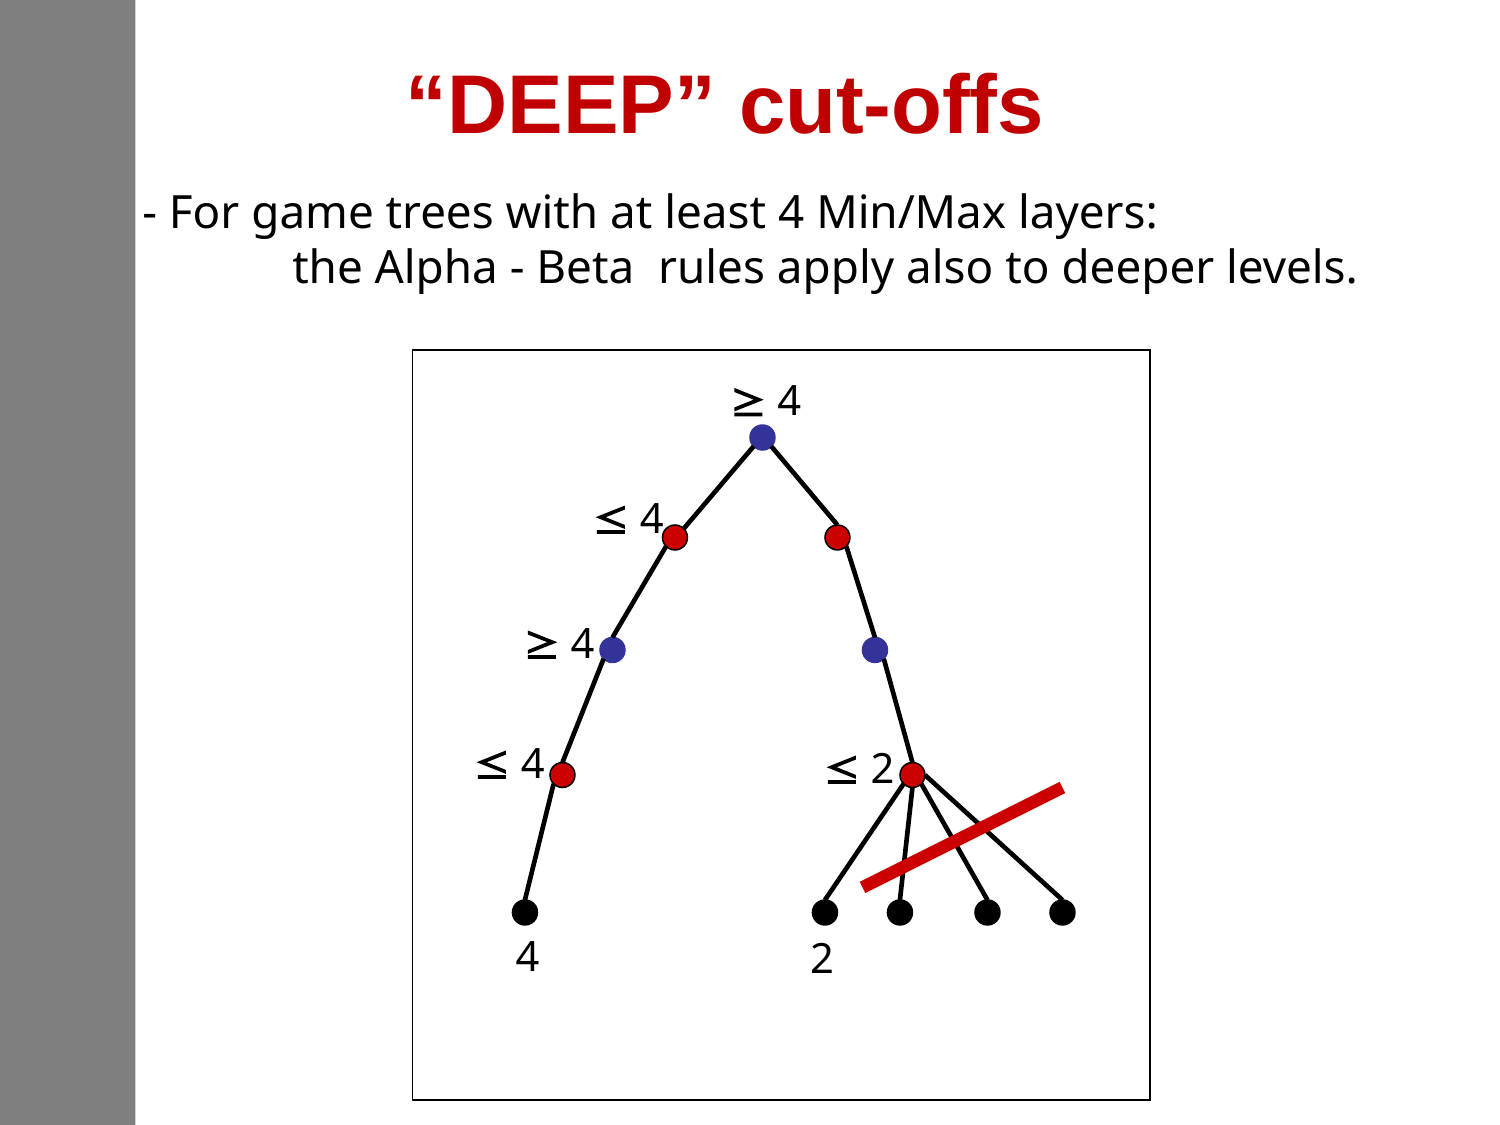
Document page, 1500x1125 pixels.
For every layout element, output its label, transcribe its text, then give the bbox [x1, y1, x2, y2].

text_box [462, 362, 813, 988]
title “DEEP” cut-offs [87, 24, 1363, 175]
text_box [771, 446, 1076, 991]
text_box - For game trees with at least 4 Min/Max layers: the Alpha - Beta rules apply also to deeper levels. [127, 174, 1416, 300]
text_box [412, 349, 1150, 1100]
